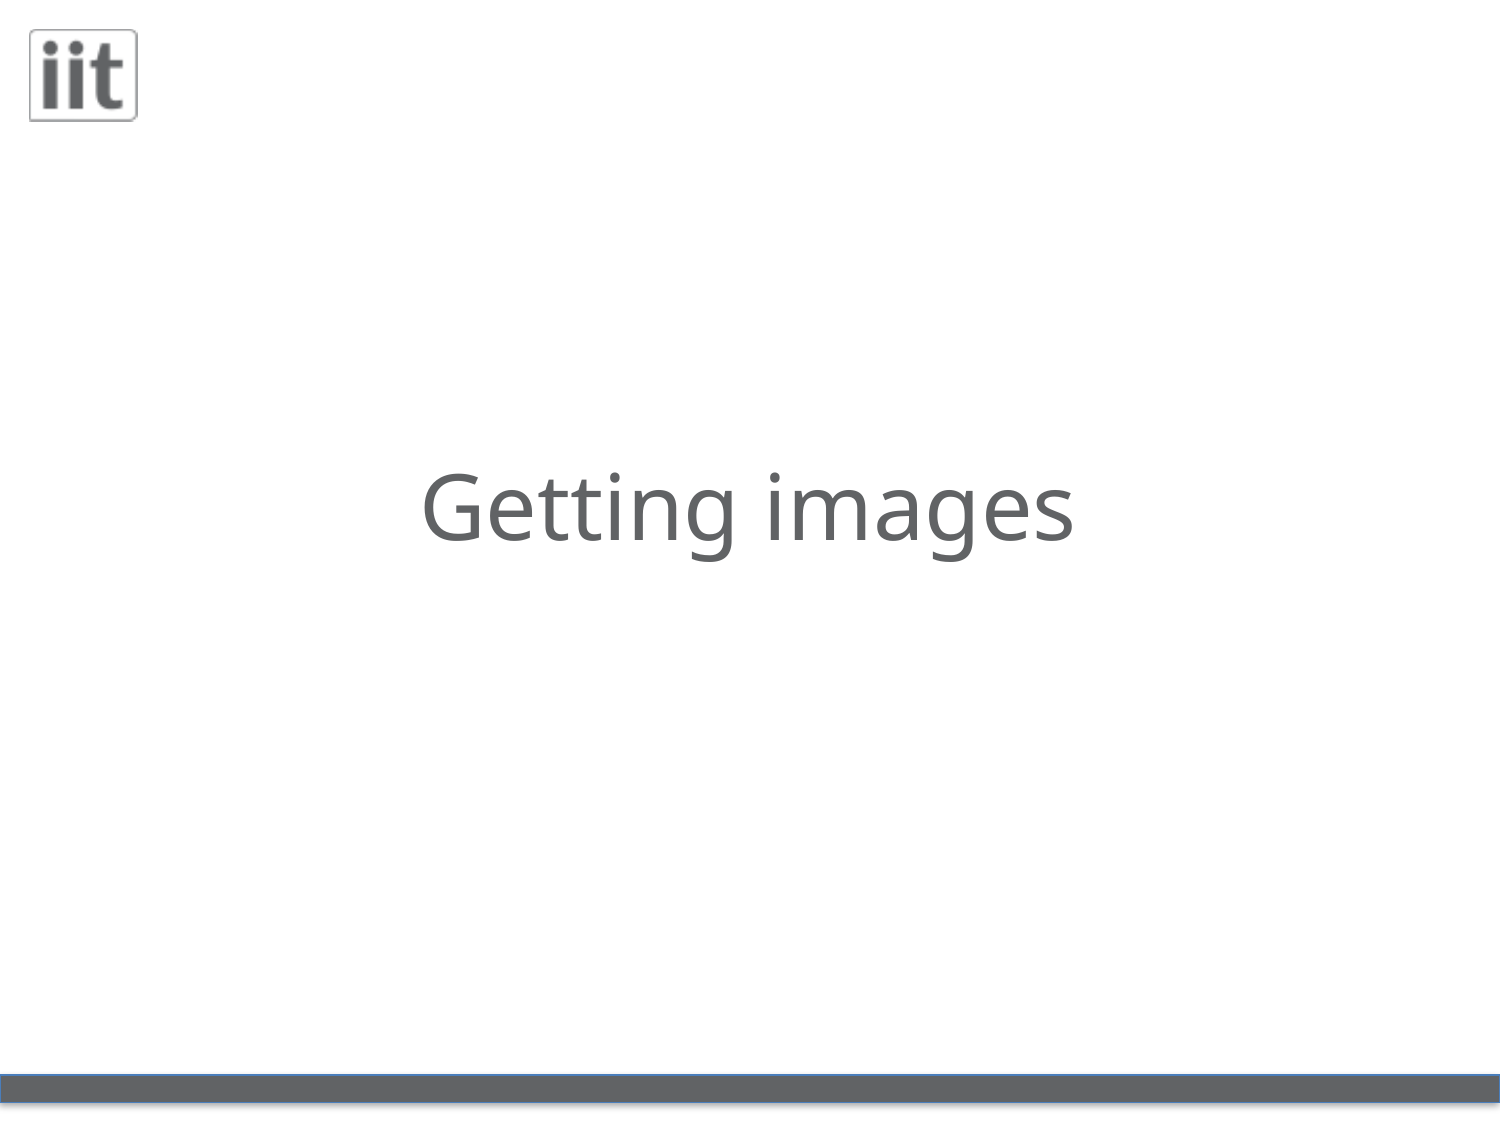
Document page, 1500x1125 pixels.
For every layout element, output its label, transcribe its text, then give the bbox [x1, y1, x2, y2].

text_box Getting images [117, 426, 1380, 582]
picture [29, 29, 138, 122]
